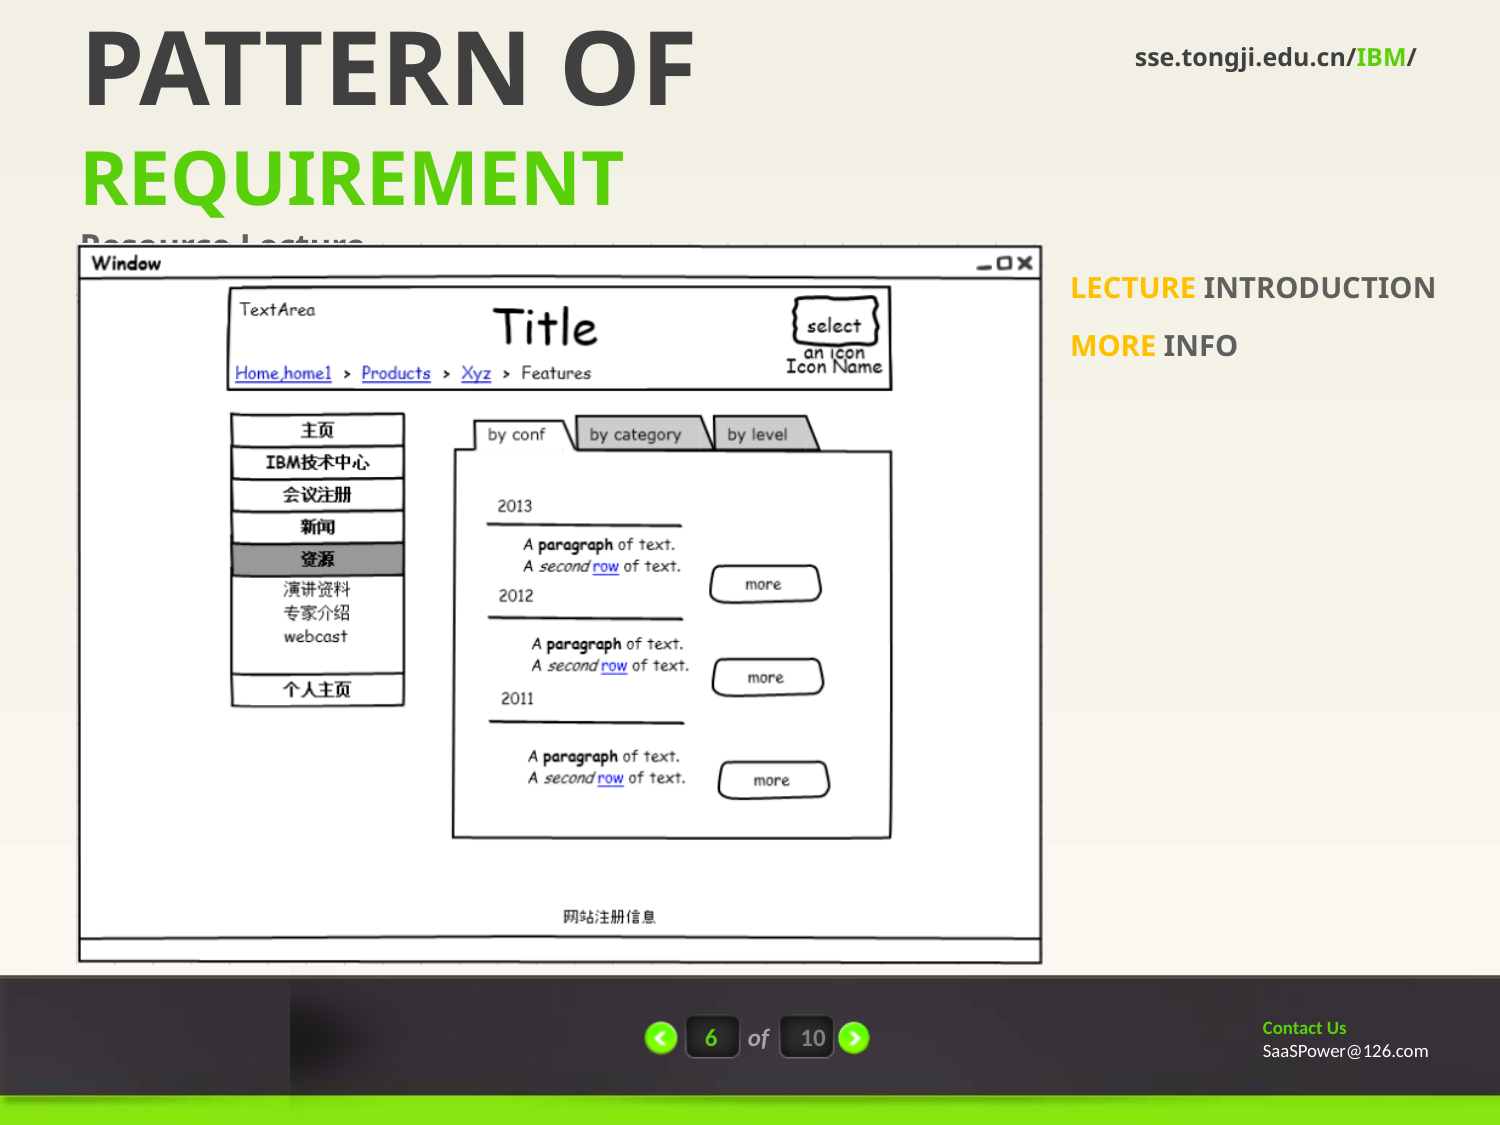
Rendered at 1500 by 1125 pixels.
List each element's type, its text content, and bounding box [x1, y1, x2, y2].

text_box PATTERN OF [65, 0, 904, 138]
text_box of [747, 1014, 773, 1059]
picture [0, 0, 1500, 1125]
text_box Contact Us SaaSPower@126.com [1248, 999, 1497, 1078]
text_box LECTURE INTRODUCTION [1055, 255, 1500, 313]
text_box sse.tongji.edu.cn/IBM/ [1104, 31, 1432, 83]
text_box REQUIREMENT [64, 90, 807, 165]
text_box Resource Lecture [64, 165, 807, 244]
text_box MORE INFO [1055, 313, 1500, 372]
